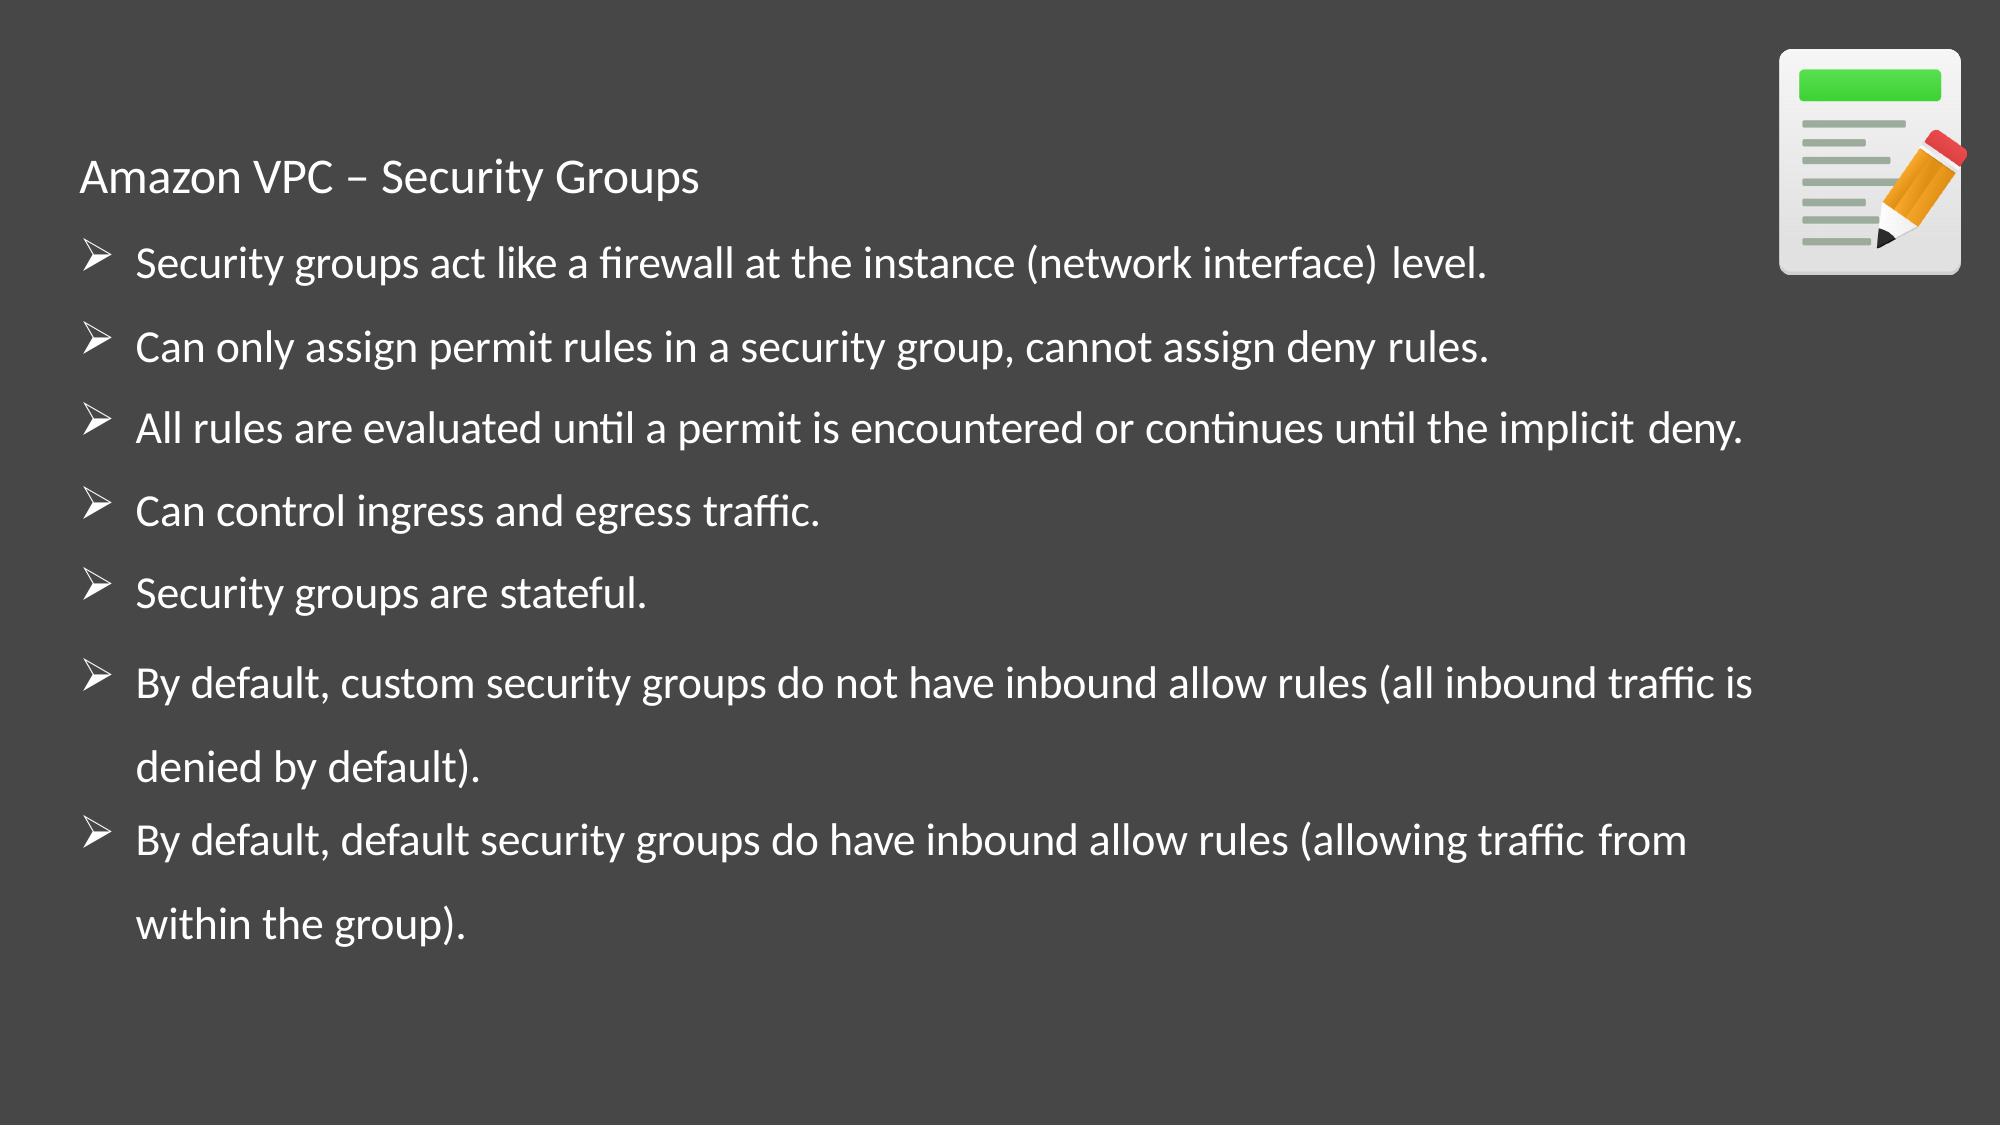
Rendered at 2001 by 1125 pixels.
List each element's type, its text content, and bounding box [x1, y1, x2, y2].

text_box [1759, 48, 1987, 276]
text_box Amazon VPC – Security Groups Security groups act like a firewall at the instance (network interface) level. Can only assign permit rules in a security group, cannot assign deny rules. All rules are evaluated until a permit is encountered or continues until the implicit deny. Can control ingress and egress traffic. Security groups are stateful. By default, custom security groups do not have inbound allow rules (all inbound traffic is denied by default). By default, default security groups do have inbound allow rules (allowing traffic from within the group). [77, 109, 1775, 949]
